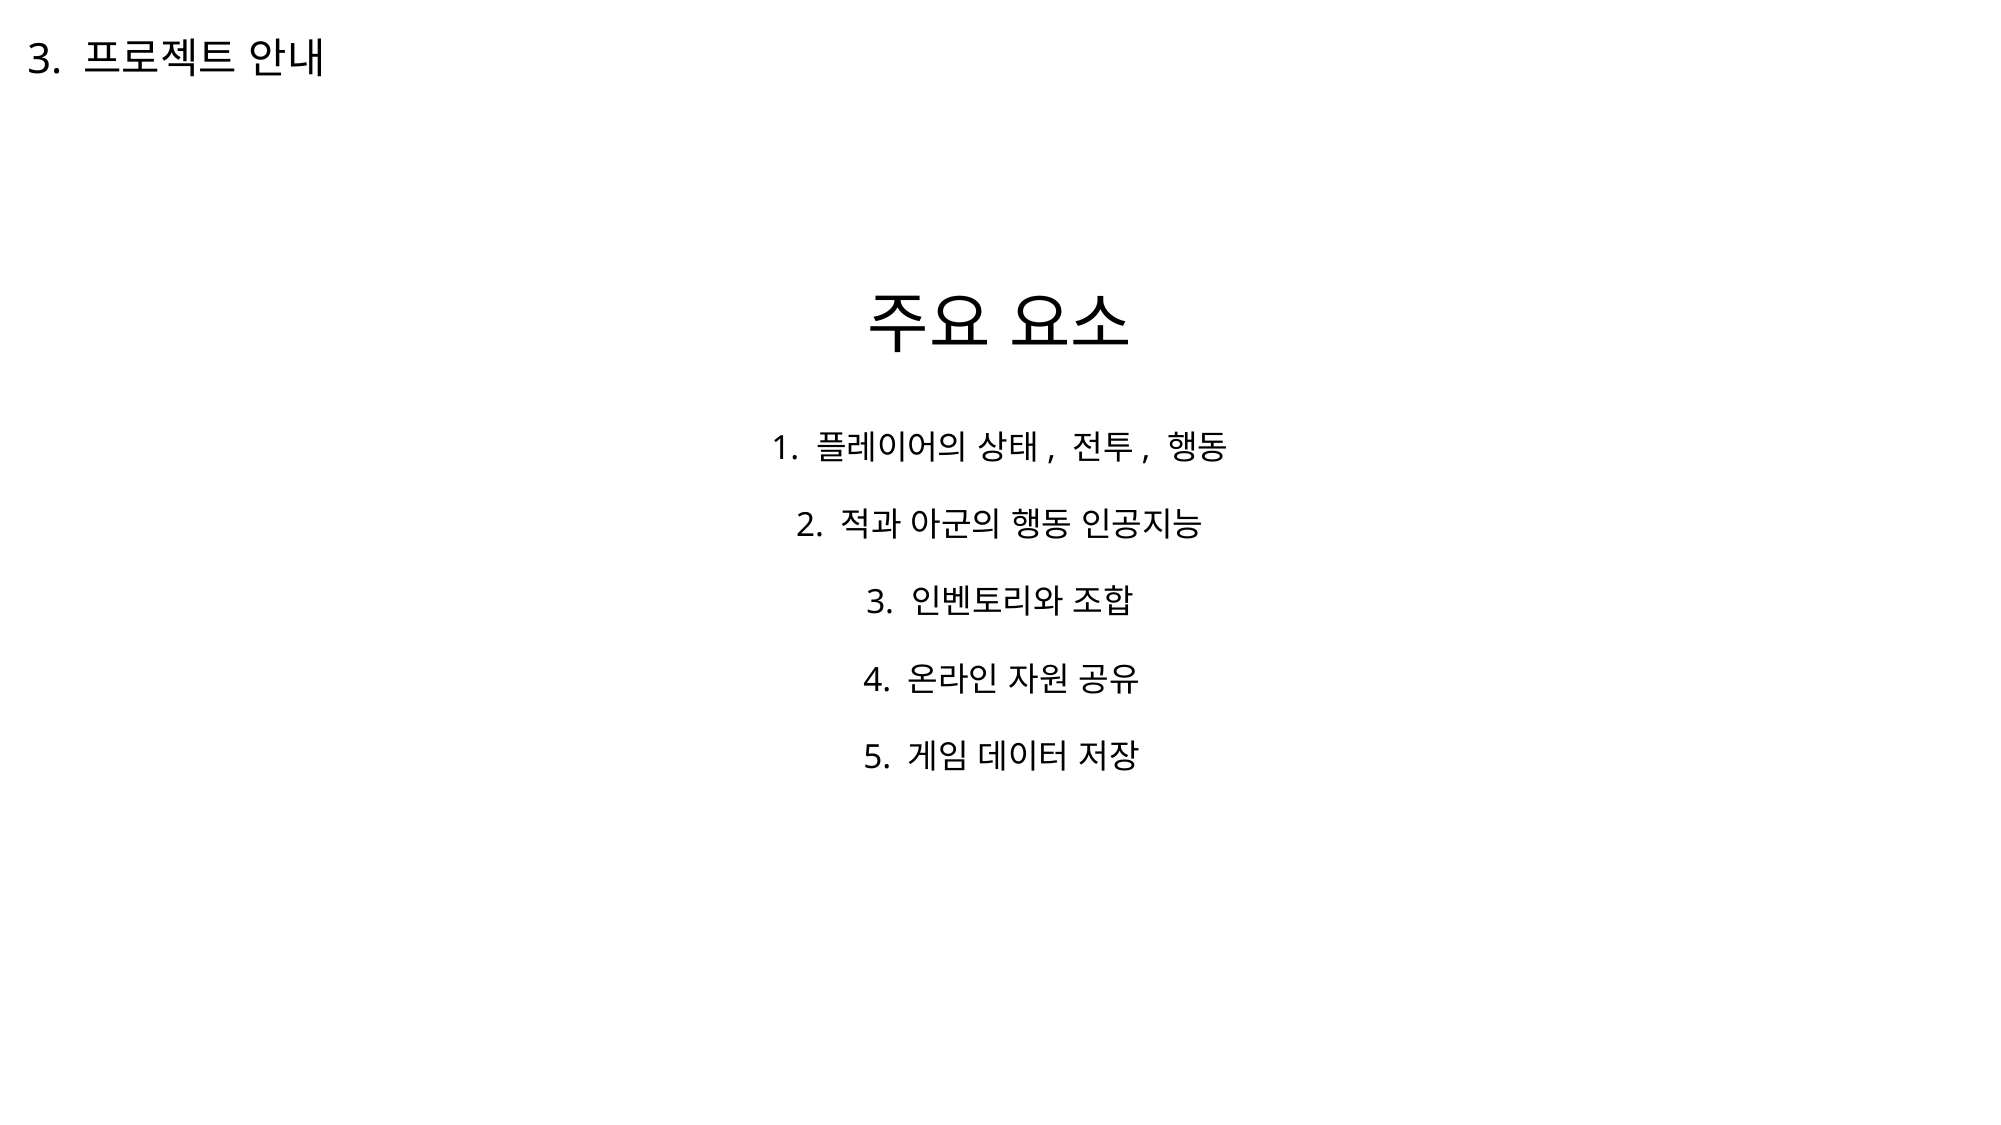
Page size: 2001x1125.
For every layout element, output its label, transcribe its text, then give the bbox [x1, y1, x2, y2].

text_box 3. 인벤토리와 조합 [851, 573, 1149, 628]
text_box 4. 온라인 자원 공유 [848, 650, 1155, 706]
text_box 주요 요소 [852, 273, 1148, 369]
text_box 3. 프로젝트 안내 [12, 24, 341, 90]
text_box 1. 플레이어의 상태, 전투, 행동 [756, 418, 1244, 474]
text_box 2. 적과 아군의 행동 인공지능 [781, 496, 1219, 551]
text_box 5. 게임 데이터 저장 [848, 727, 1155, 783]
